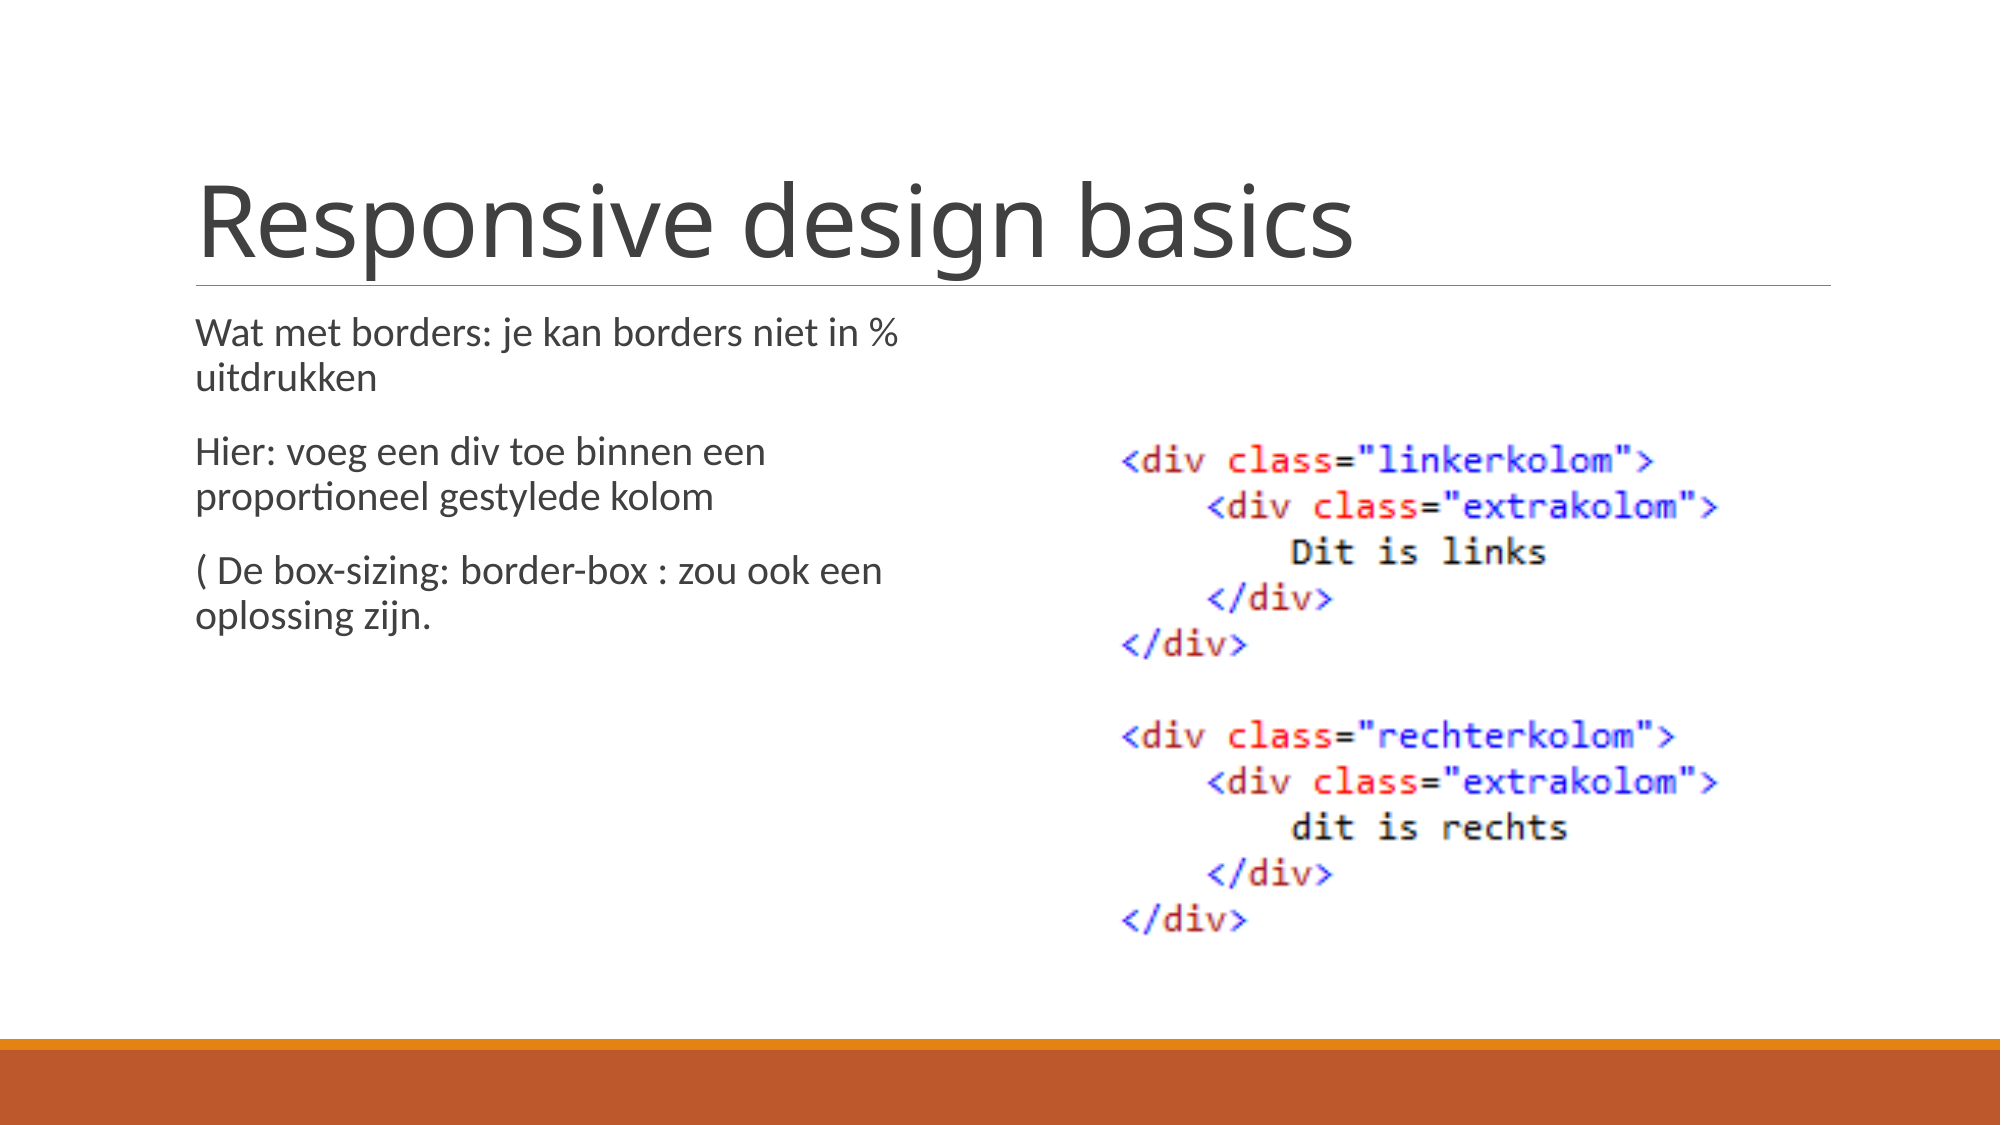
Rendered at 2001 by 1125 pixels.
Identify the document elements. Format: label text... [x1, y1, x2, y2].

list Wat met borders: je kan borders niet in % uitdrukken Hier: voeg een div toe binnen een proportioneel gestylede kolom ( De box-sizing: border-box : zou ook een oplossing zijn. [180, 302, 928, 963]
picture [1071, 406, 1831, 964]
title Responsive design basics [180, 47, 1830, 285]
